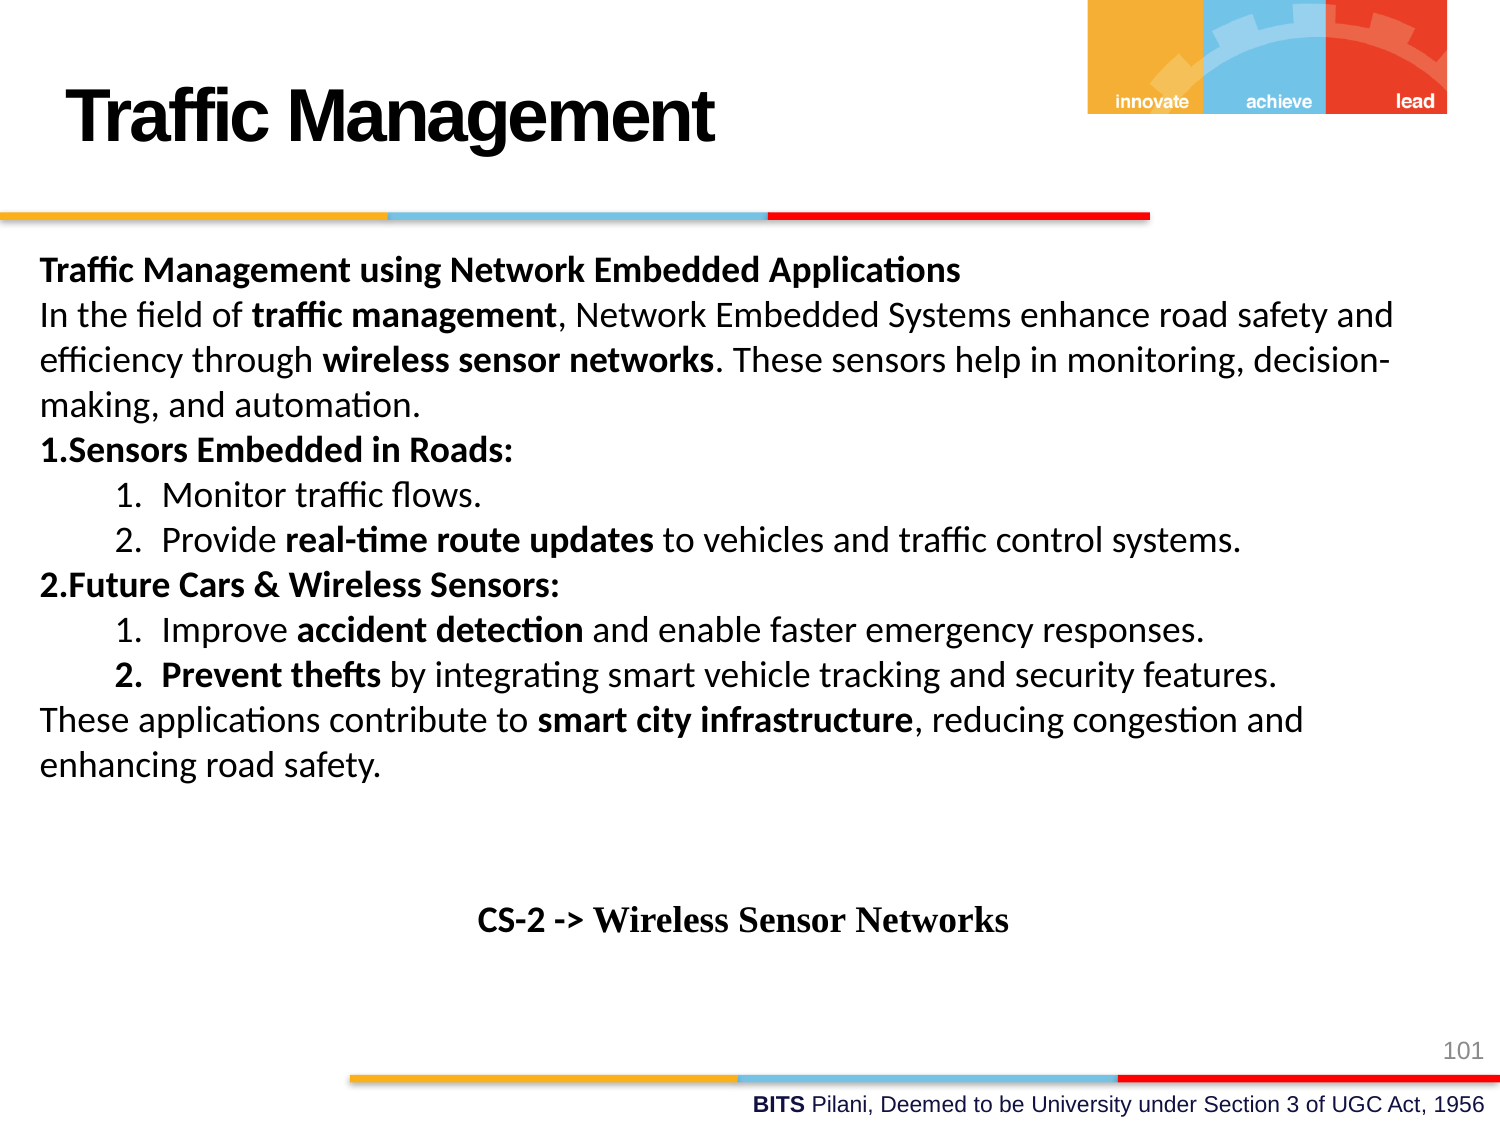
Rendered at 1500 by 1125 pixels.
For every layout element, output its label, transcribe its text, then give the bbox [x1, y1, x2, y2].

text_box Traffic Management using Network Embedded Applications In the field of traffic management, Network Embedded Systems enhance road safety and efficiency through wireless sensor networks. These sensors help in monitoring, decision-making, and automation. Sensors Embedded in Roads: Monitor traffic flows. Provide real-time route updates to vehicles and traffic control systems. Future Cars & Wireless Sensors: Improve accident detection and enable faster emergency responses. Prevent thefts by integrating smart vehicle tracking and security features. These applications contribute to smart city infrastructure, reducing congestion and enhancing road safety. [24, 237, 1438, 838]
list Traffic Management [50, 24, 1088, 213]
picture [1087, 0, 1448, 114]
slide_number 101 [1149, 1019, 1500, 1080]
text_box CS-2 -> Wireless Sensor Networks [137, 887, 1350, 948]
